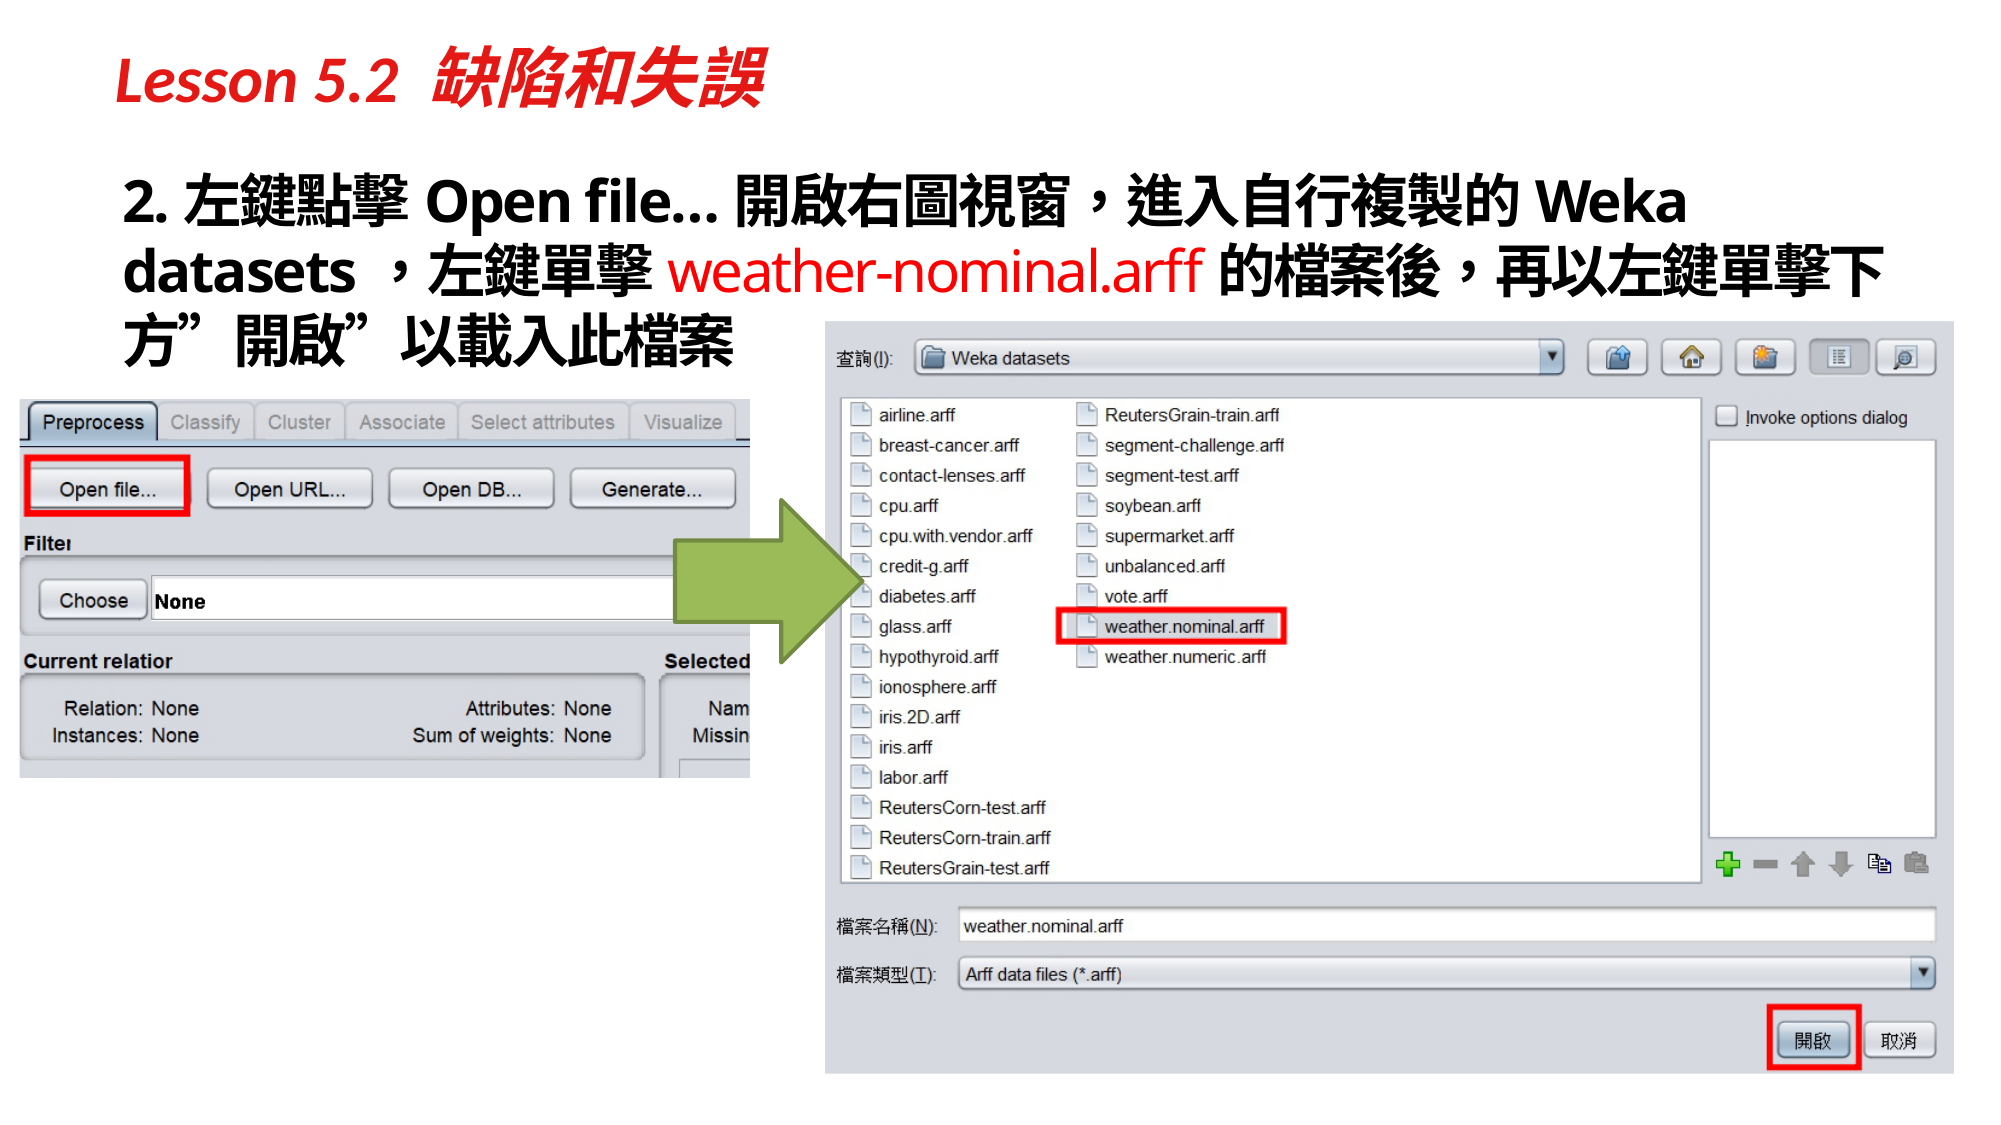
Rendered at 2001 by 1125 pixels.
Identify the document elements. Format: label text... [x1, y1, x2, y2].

title Lesson 5.2 缺陷和失誤 [112, 34, 925, 162]
text_box [755, 498, 819, 665]
text_box 2.左鍵點擊Open file…開啟右圖視窗，進入自行複製的Weka datasets，左鍵單擊weather‐nominal.arff的檔案後，再以左鍵單擊下方”開啟”以載入此檔案 [85, 162, 1925, 375]
picture [824, 320, 1954, 1076]
picture [19, 399, 751, 778]
